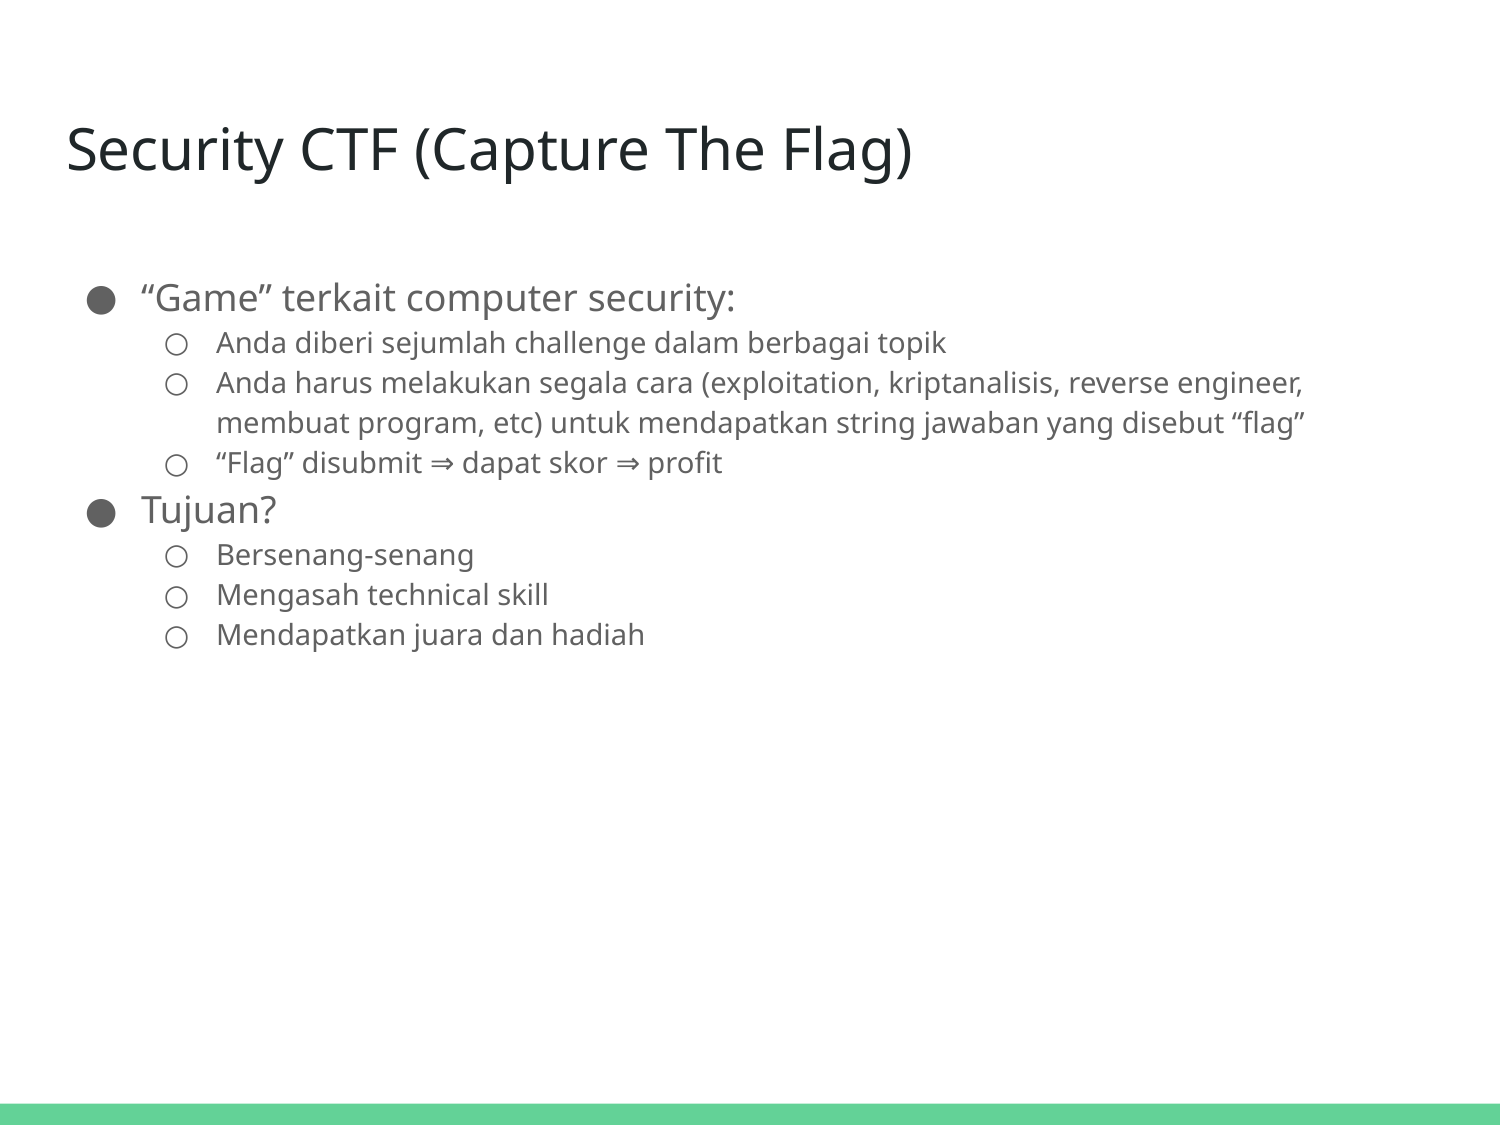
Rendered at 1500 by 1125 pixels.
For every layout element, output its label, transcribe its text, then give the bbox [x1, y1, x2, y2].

list “Game” terkait computer security: Anda diberi sejumlah challenge dalam berbagai topik Anda harus melakukan segala cara (exploitation, kriptanalisis, reverse engineer, membuat program, etc) untuk mendapatkan string jawaban yang disebut “flag” “Flag” disubmit ⇒ dapat skor ⇒ profit Tujuan? Bersenang-senang Mengasah technical skill Mendapatkan juara dan hadiah [51, 252, 1449, 1000]
title Security CTF (Capture The Flag) [51, 97, 1449, 223]
